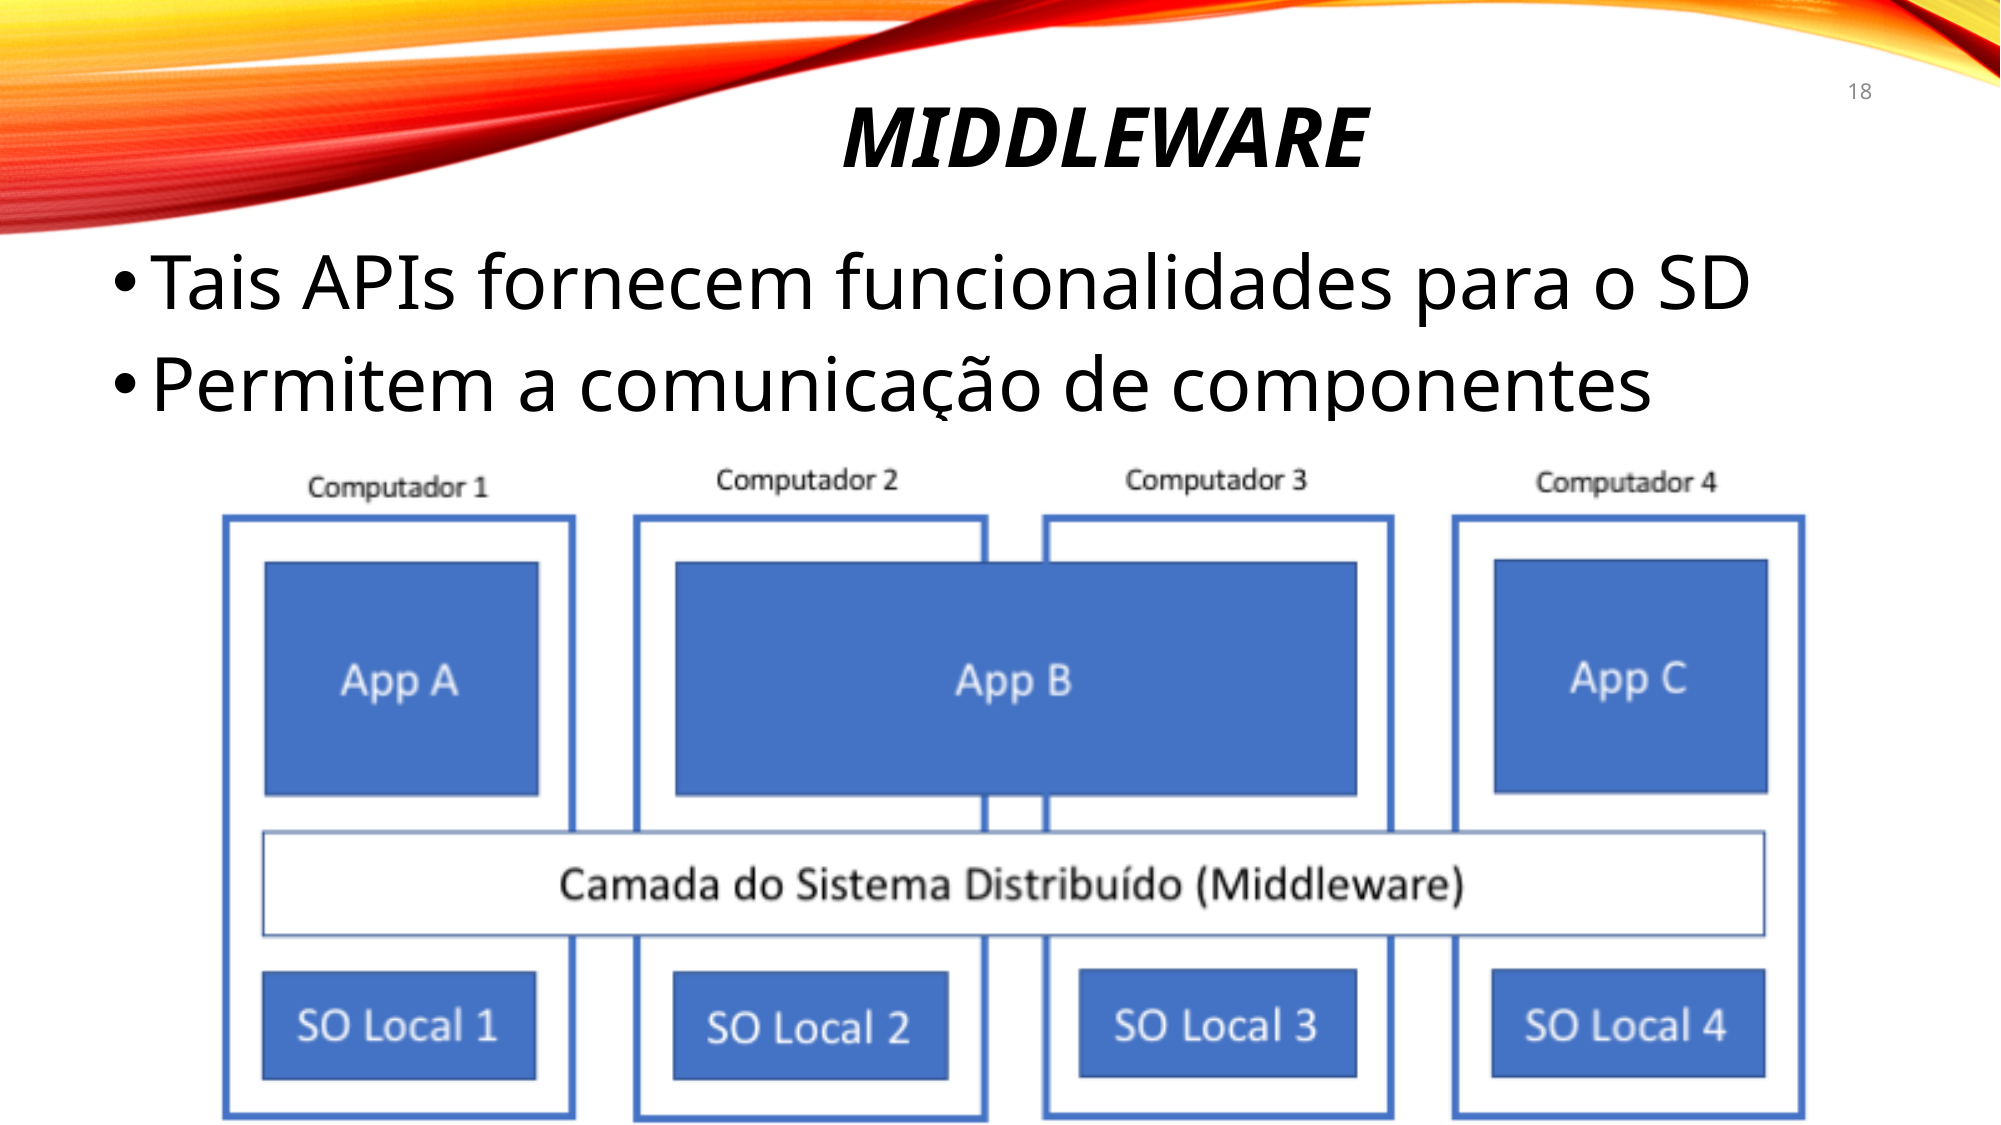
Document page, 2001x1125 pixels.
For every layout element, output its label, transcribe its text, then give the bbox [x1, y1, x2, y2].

picture [0, 0, 2000, 237]
slide_number 18 [1437, 62, 1888, 123]
picture [212, 421, 1815, 1125]
title middleware [323, 16, 1888, 236]
list Tais APIs fornecem funcionalidades para o SD Permitem a comunicação de componentes [97, 236, 1888, 857]
